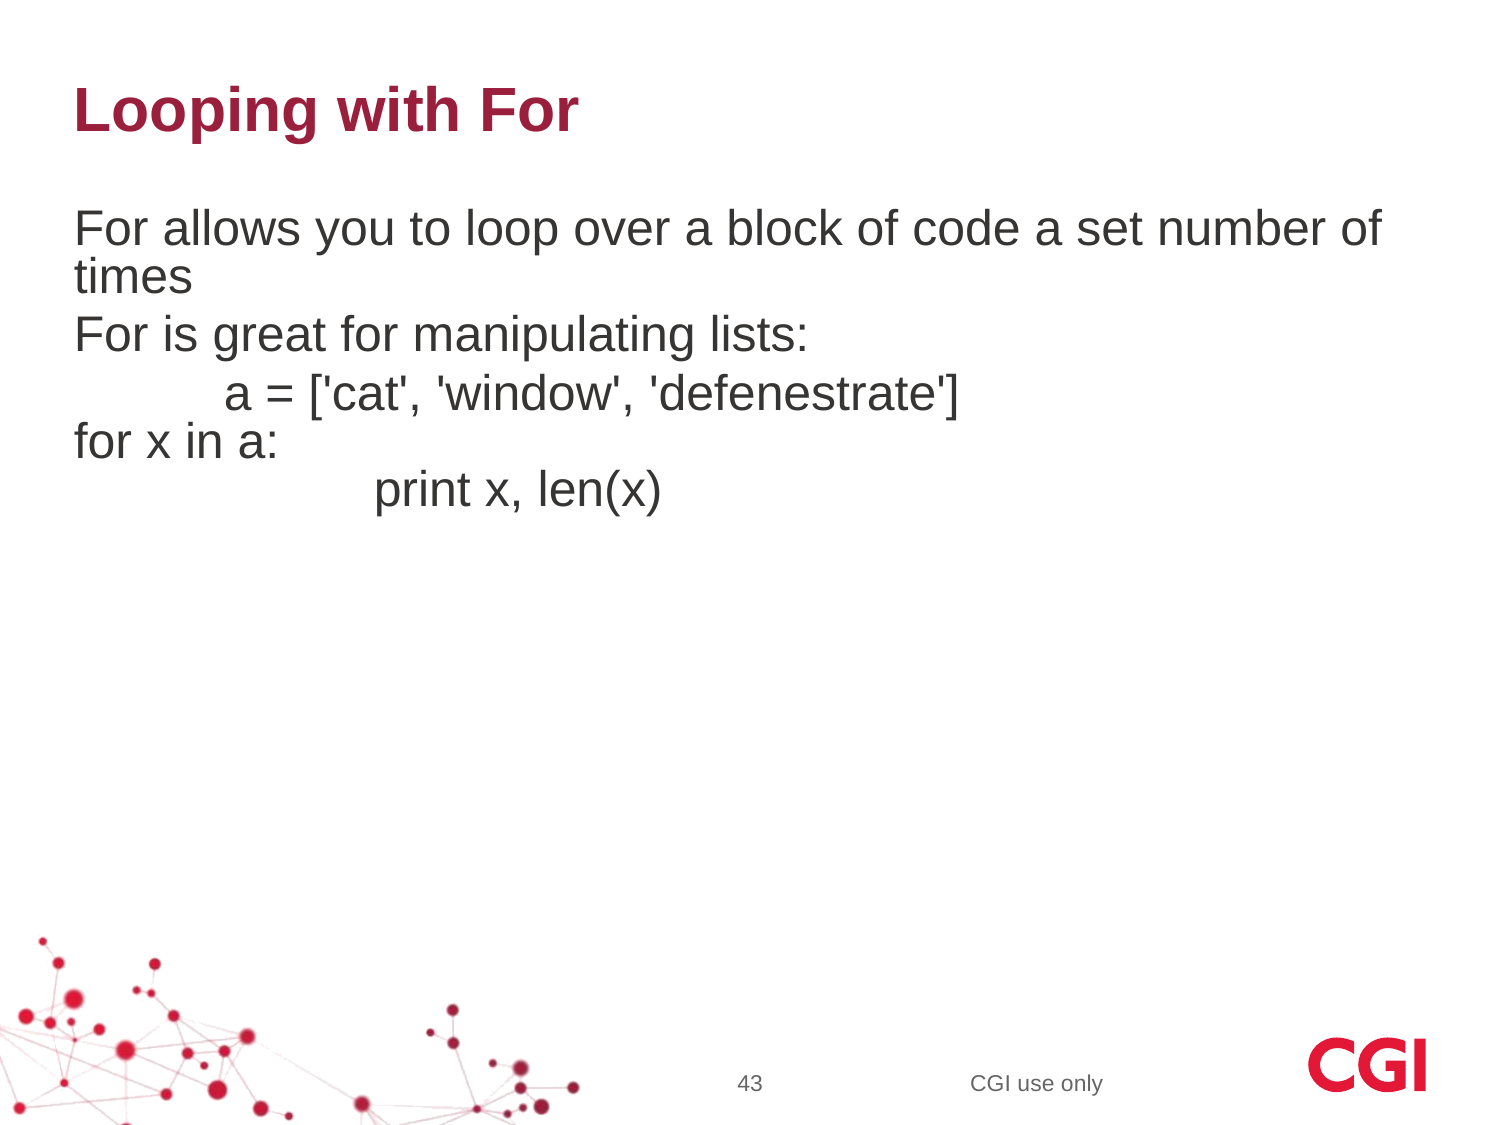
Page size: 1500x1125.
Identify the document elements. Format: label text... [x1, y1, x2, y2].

title Looping with For [73, 30, 1425, 182]
slide_number 43 [686, 1068, 814, 1109]
list For allows you to loop over a block of code a set number of times For is great for manipulating lists: a = ['cat', 'window', 'defenestrate'] for x in a: print x, len(x) [73, 207, 1428, 1010]
picture [0, 908, 623, 1125]
